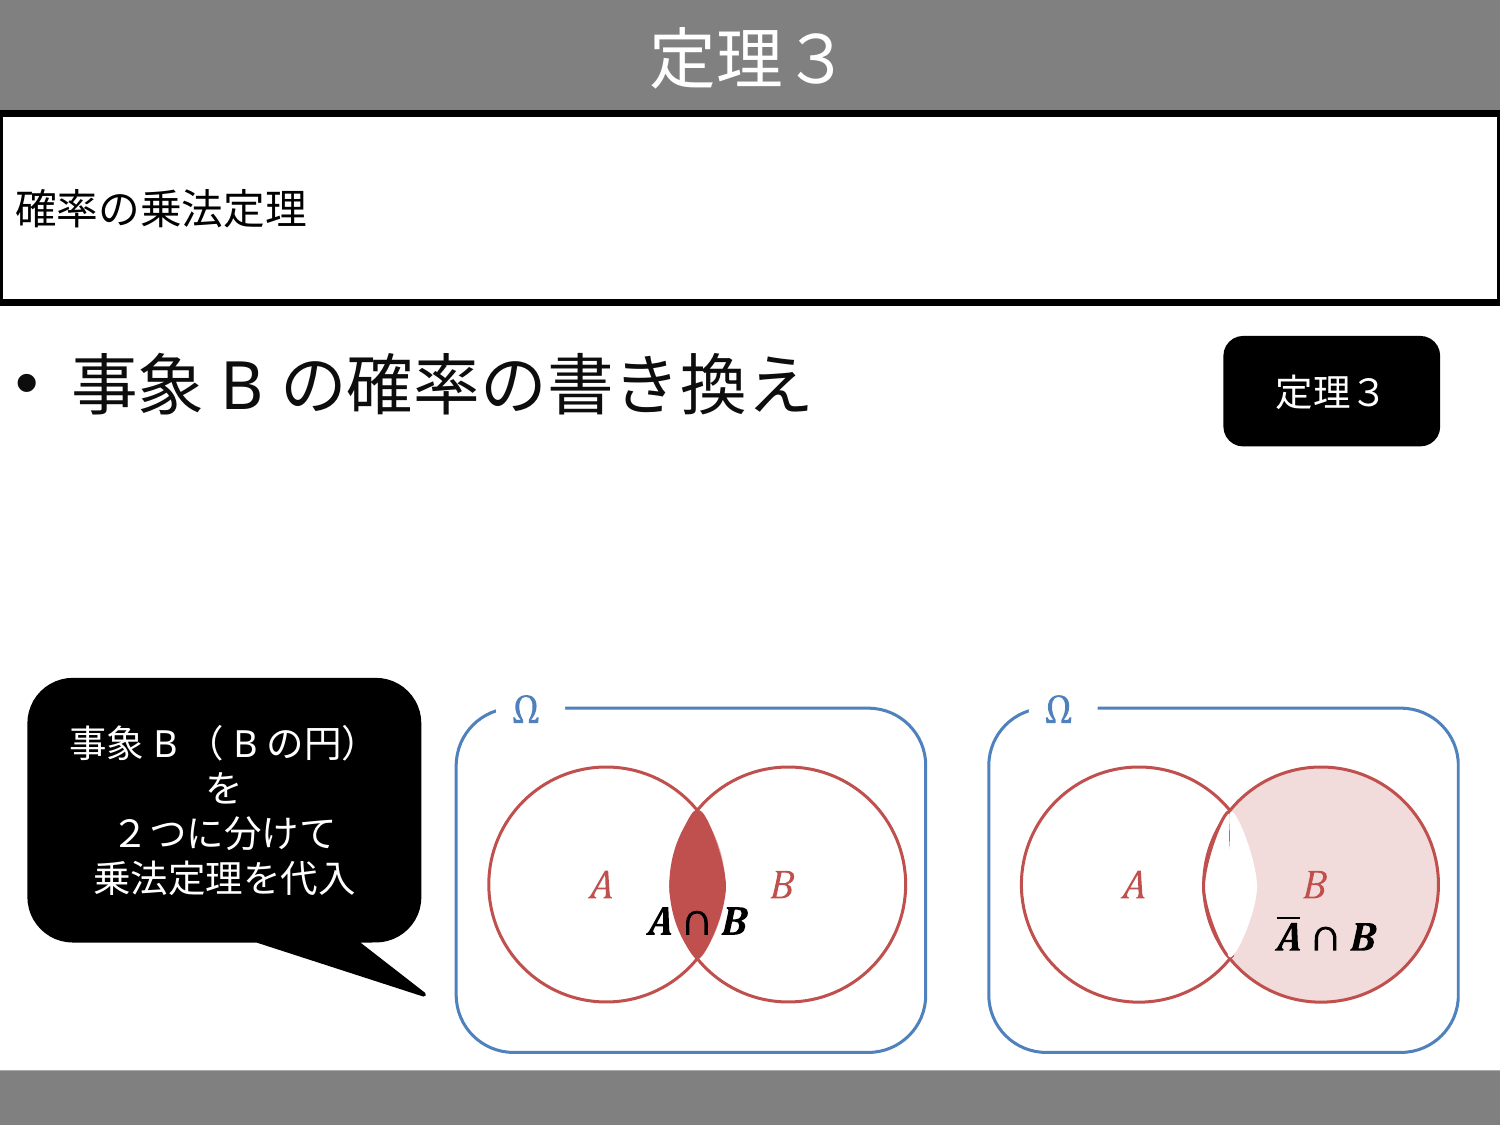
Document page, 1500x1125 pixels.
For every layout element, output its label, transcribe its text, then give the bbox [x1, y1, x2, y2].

title 定理３ [0, 0, 1500, 110]
text_box 事象B（Bの円）を ２つに分けて 乗法定理を代入 [27, 677, 426, 997]
picture [454, 674, 928, 1055]
picture [986, 674, 1460, 1055]
text_box 定理３ [1223, 335, 1441, 447]
